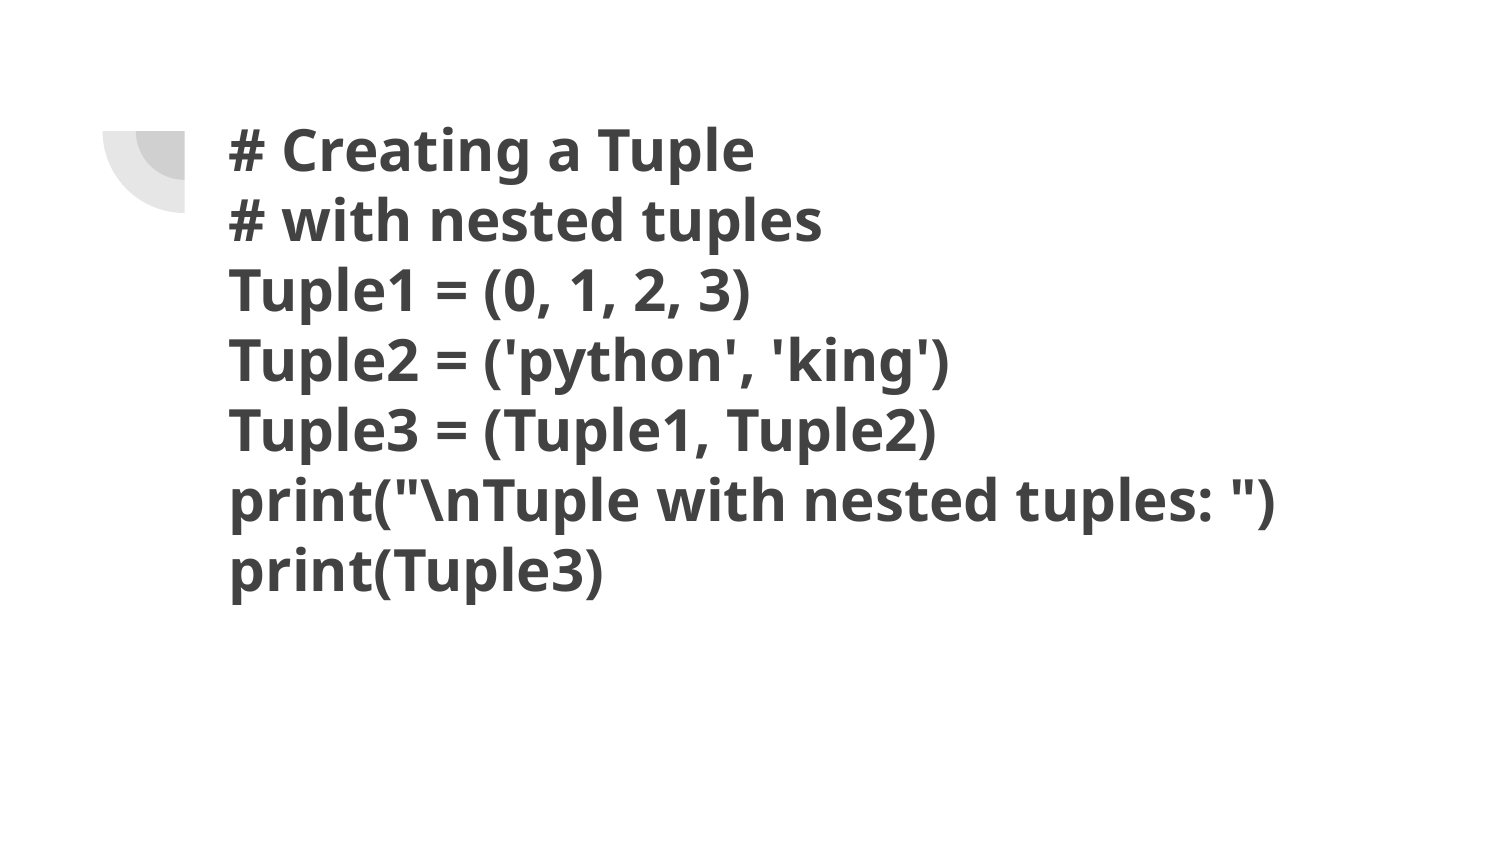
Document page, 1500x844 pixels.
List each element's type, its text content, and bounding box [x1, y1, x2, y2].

title # Creating a Tuple # with nested tuples Tuple1 = (0, 1, 2, 3) Tuple2 = ('python', 'king') Tuple3 = (Tuple1, Tuple2) print("\nTuple with nested tuples: ") print(Tuple3) [213, 98, 1368, 263]
